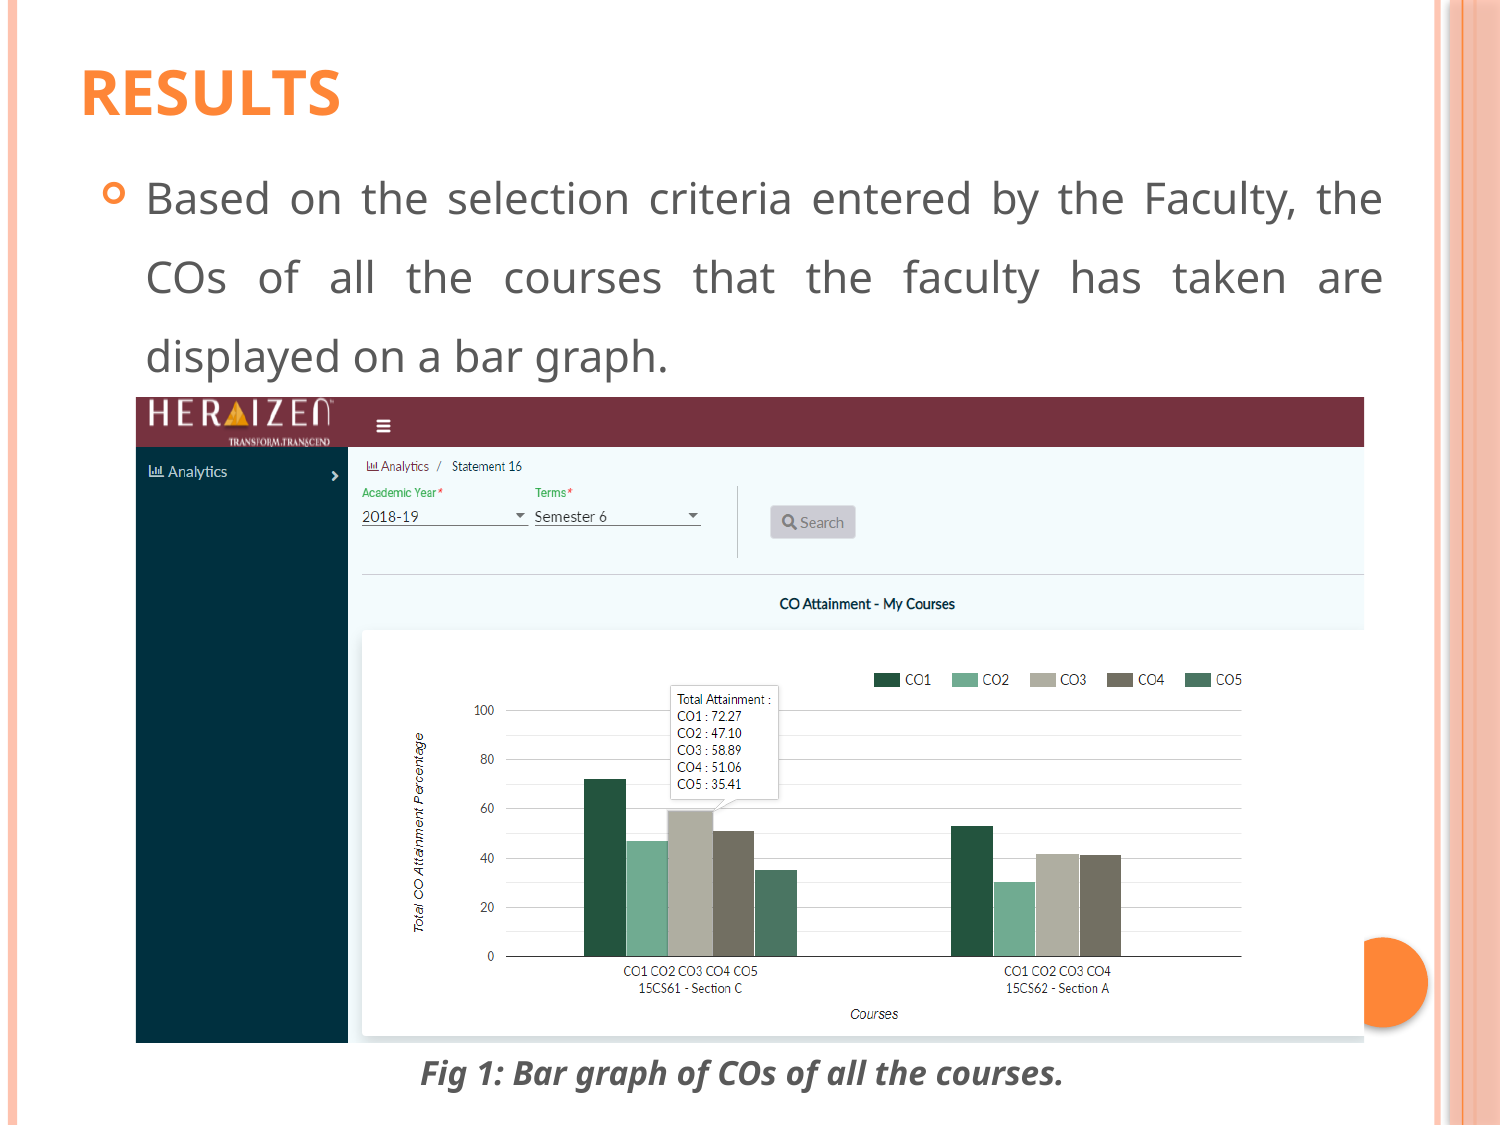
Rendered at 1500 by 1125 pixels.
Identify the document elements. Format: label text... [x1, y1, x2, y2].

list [135, 396, 1365, 1044]
text_box Based on the selection criteria entered by the Faculty, the COs of all the courses that the faculty has taken are displayed on a bar graph. Fig 1: Bar graph of COs of all the courses. [85, 137, 1400, 1125]
title RESULTS [64, 0, 1290, 136]
